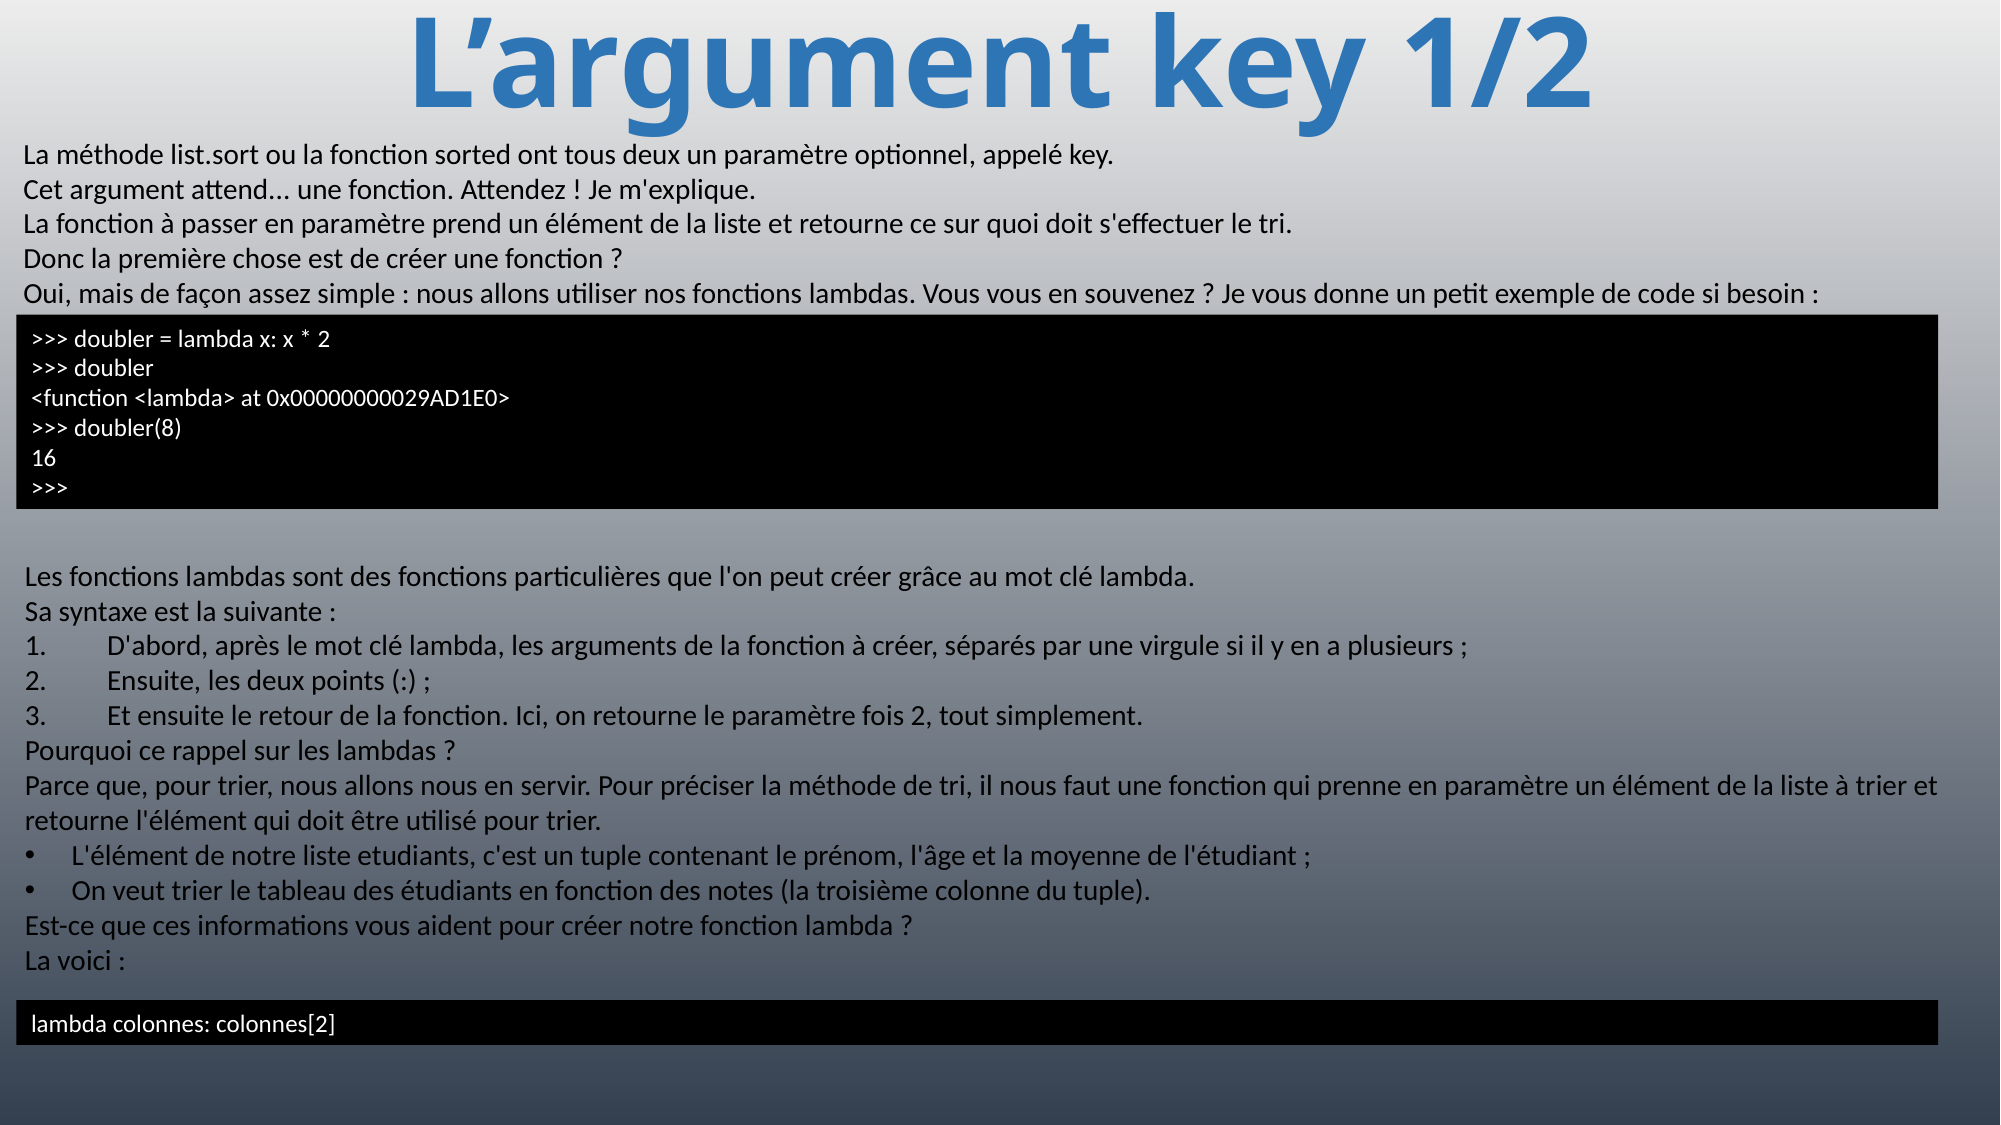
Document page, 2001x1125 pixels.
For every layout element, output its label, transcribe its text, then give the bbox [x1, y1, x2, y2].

text_box La méthode list.sort ou la fonction sorted ont tous deux un paramètre optionnel, appelé key. Cet argument attend... une fonction. Attendez ! Je m'explique. La fonction à passer en paramètre prend un élément de la liste et retourne ce sur quoi doit s'effectuer le tri. Donc la première chose est de créer une fonction ? Oui, mais de façon assez simple : nous allons utiliser nos fonctions lambdas. Vous vous en souvenez ? Je vous donne un petit exemple de code si besoin : [8, 127, 1837, 318]
list [0, 147, 2000, 1125]
text_box lambda colonnes: colonnes[2] [16, 1000, 1939, 1045]
text_box Les fonctions lambdas sont des fonctions particulières que l'on peut créer grâce au mot clé lambda. Sa syntaxe est la suivante : D'abord, après le mot clé lambda, les arguments de la fonction à créer, séparés par une virgule si il y en a plusieurs ; Ensuite, les deux points (:) ; Et ensuite le retour de la fonction. Ici, on retourne le paramètre fois 2, tout simplement. Pourquoi ce rappel sur les lambdas ? Parce que, pour trier, nous allons nous en servir. Pour préciser la méthode de tri, il nous faut une fonction qui prenne en paramètre un élément de la liste à trier et retourne l'élément qui doit être utilisé pour trier. L'élément de notre liste etudiants, c'est un tuple contenant le prénom, l'âge et la moyenne de l'étudiant ; On veut trier le tableau des étudiants en fonction des notes (la troisième colonne du tuple). Est-ce que ces informations vous aident pour créer notre fonction lambda ? La voici : [9, 549, 1962, 984]
text_box >>> doubler = lambda x: x * 2 >>> doubler <function <lambda> at 0x00000000029AD1E0> >>> doubler(8) 16 >>> [16, 314, 1939, 509]
title L’argument key 1/2 [0, 0, 2000, 147]
